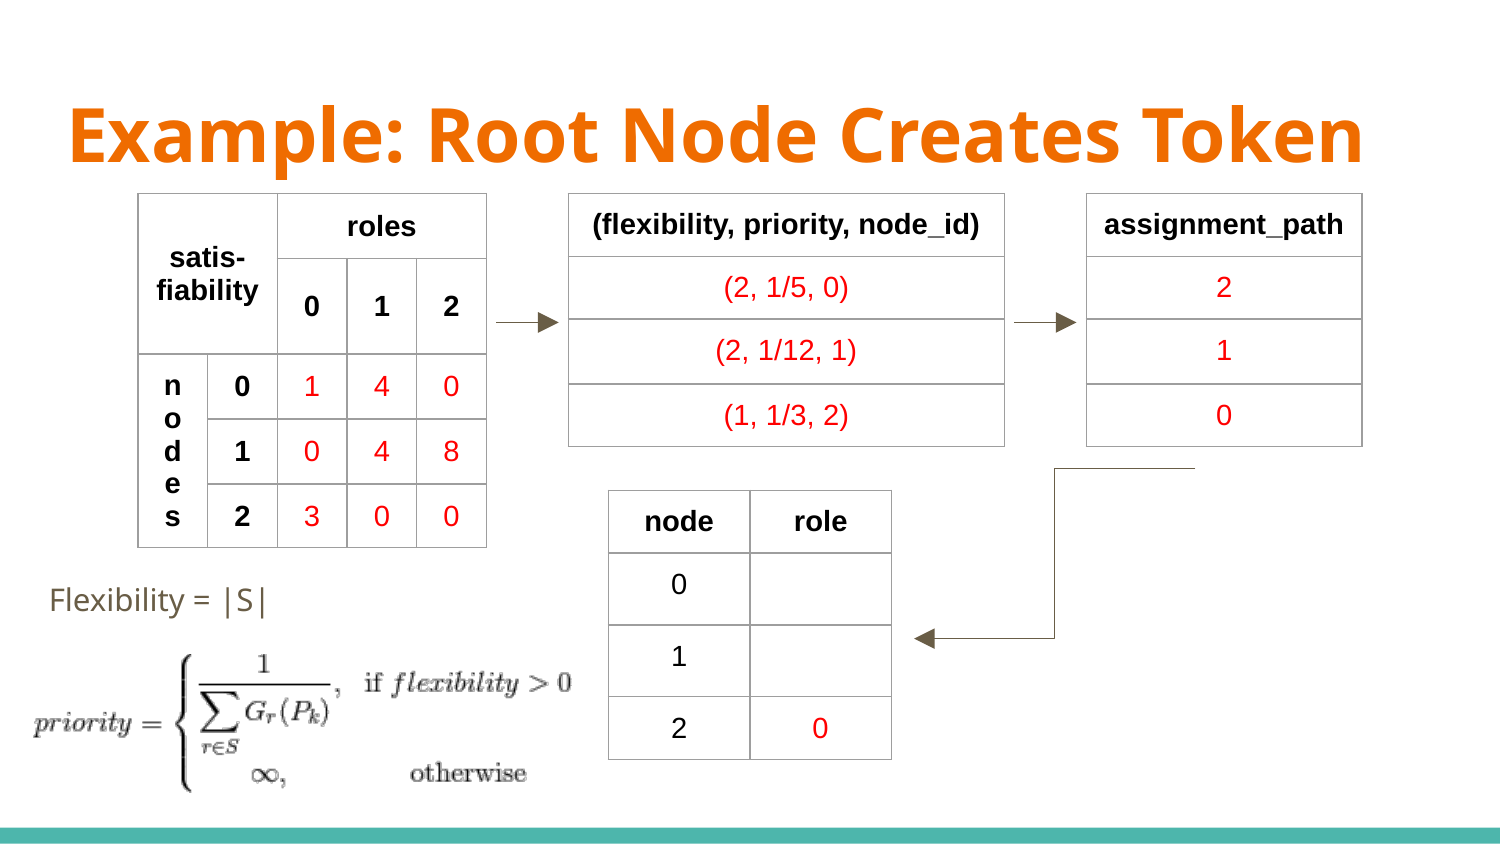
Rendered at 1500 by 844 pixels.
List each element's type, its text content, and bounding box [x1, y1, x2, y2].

table_header assignment_path [1087, 194, 1361, 256]
table_cell 0 [1087, 385, 1361, 446]
table_header roles [278, 194, 486, 258]
table_cell (2, 1/12, 1) [569, 320, 1004, 383]
table_cell 8 [417, 420, 486, 483]
table_header role [751, 491, 891, 552]
table_cell n o d e s [139, 355, 207, 547]
table_cell 1 [278, 355, 346, 418]
table_cell 4 [348, 355, 416, 418]
table_cell 0 [417, 485, 486, 547]
table_cell 0 [417, 355, 486, 418]
table_cell 0 [348, 485, 416, 547]
table_cell 0 [208, 355, 277, 418]
table_header node [609, 491, 749, 552]
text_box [913, 468, 1196, 639]
table_header (flexibility, priority, node_id) [569, 194, 1004, 256]
picture [33, 654, 572, 793]
table_cell 2 [417, 259, 486, 353]
text_box Flexibility = |S| [33, 559, 315, 627]
table_cell 0 [751, 697, 891, 759]
table_cell 2 [1087, 257, 1361, 318]
table_cell 1 [208, 420, 277, 483]
table_header satis- fiability [139, 194, 277, 353]
table_cell (2, 1/5, 0) [569, 257, 1004, 318]
table_cell (1, 1/3, 2) [569, 385, 1004, 446]
table_cell 3 [278, 485, 346, 547]
table_cell 2 [208, 485, 277, 547]
table_cell 1 [348, 259, 416, 353]
table_cell 1 [609, 626, 749, 696]
table_cell 0 [278, 420, 346, 483]
title Example: Root Node Creates Token [51, 72, 1449, 189]
table_cell 1 [1087, 320, 1361, 383]
table_cell 0 [609, 554, 749, 624]
table_cell [751, 554, 891, 624]
table_cell 4 [348, 420, 416, 483]
table_cell 0 [278, 259, 346, 353]
table_cell [751, 626, 891, 696]
table_cell 2 [609, 697, 749, 759]
